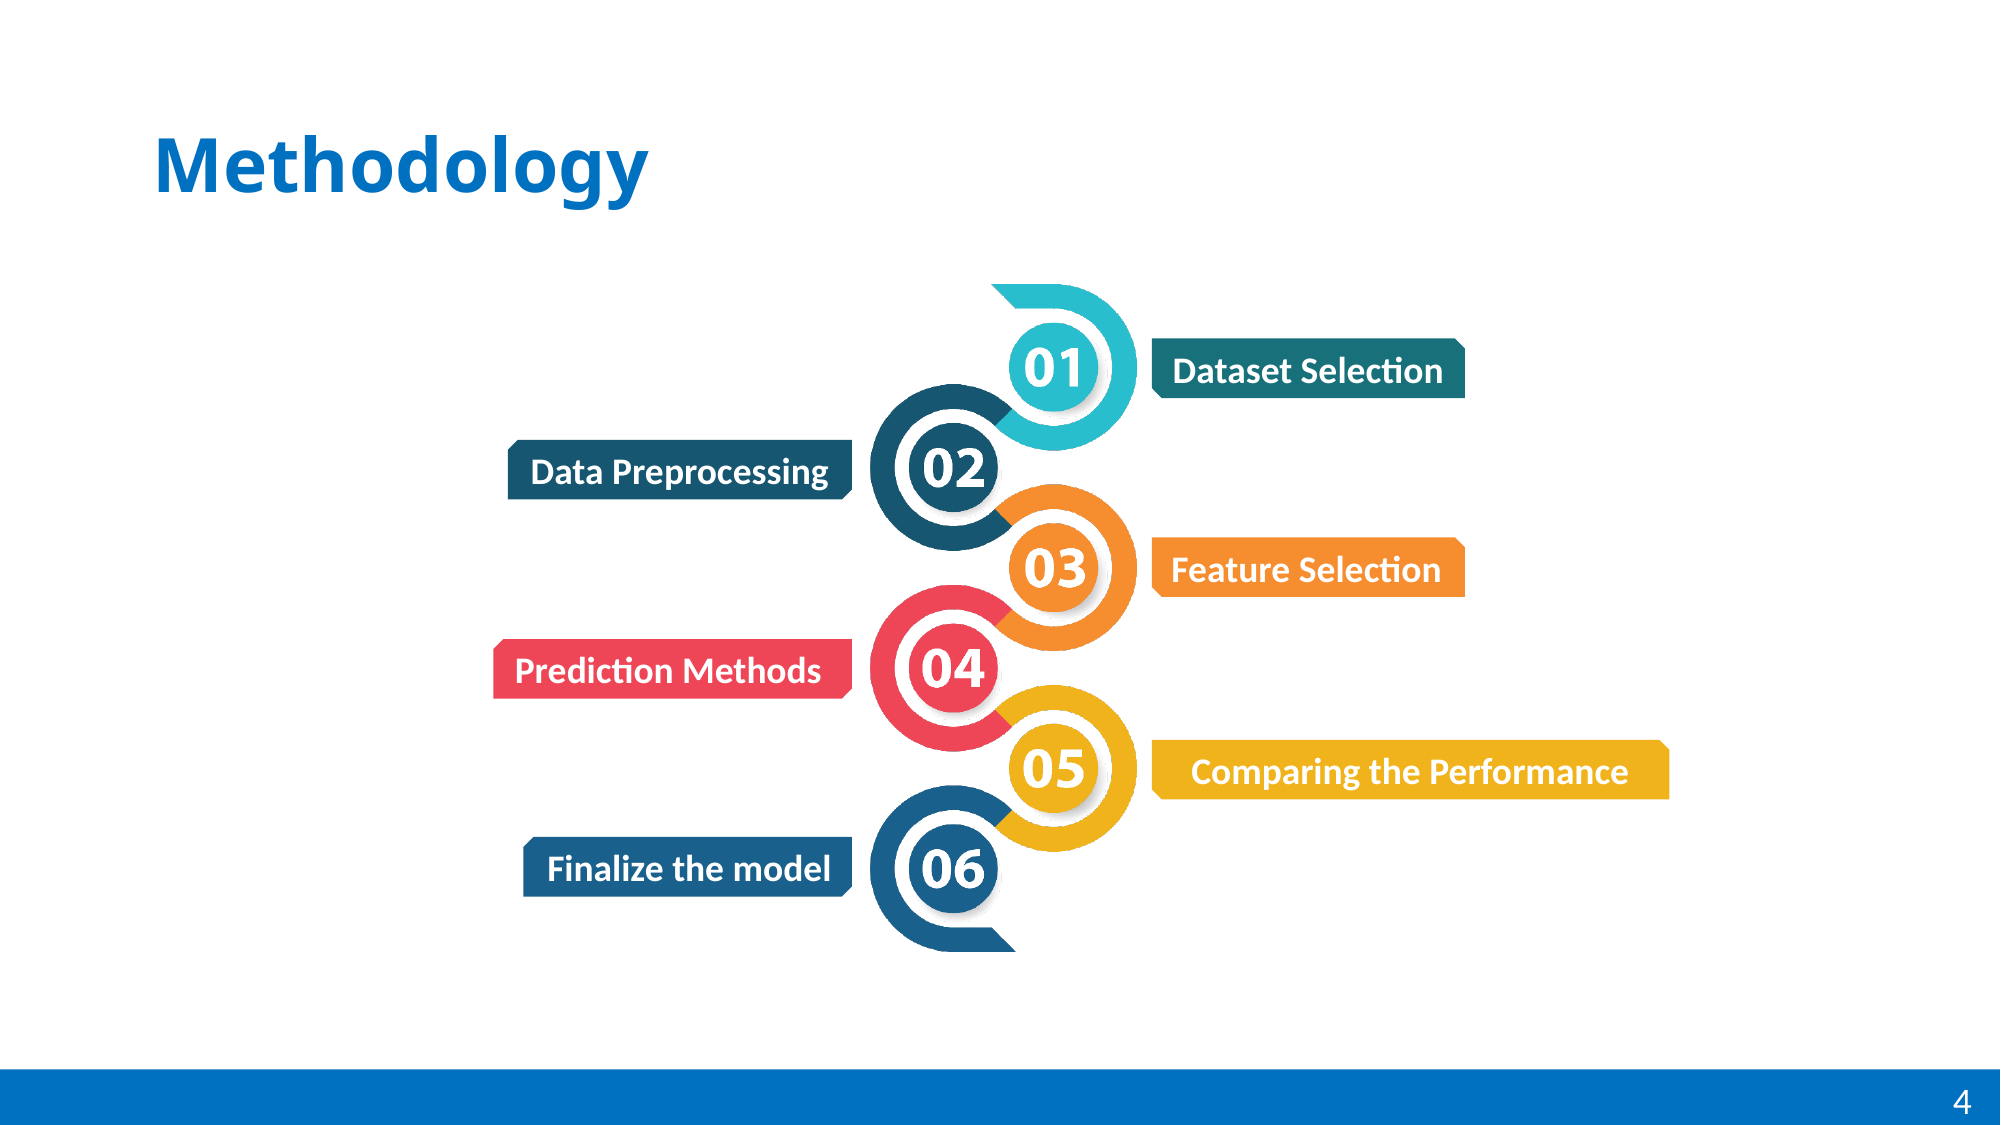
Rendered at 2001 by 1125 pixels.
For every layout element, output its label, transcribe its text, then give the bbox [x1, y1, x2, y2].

title Methodology [137, 59, 1863, 278]
text_box 4 [1862, 1069, 1987, 1125]
text_box Dataset Selection [1320, 337, 1466, 400]
text_box Comparing the Performance [1320, 738, 1671, 801]
text_box Data Preprocessing [506, 438, 684, 501]
picture [684, 268, 1320, 964]
text_box Feature Selection [1320, 536, 1466, 598]
text_box Prediction Methods [492, 638, 684, 700]
text_box Finalize the model [522, 835, 684, 898]
text_box [0, 1068, 2000, 1125]
